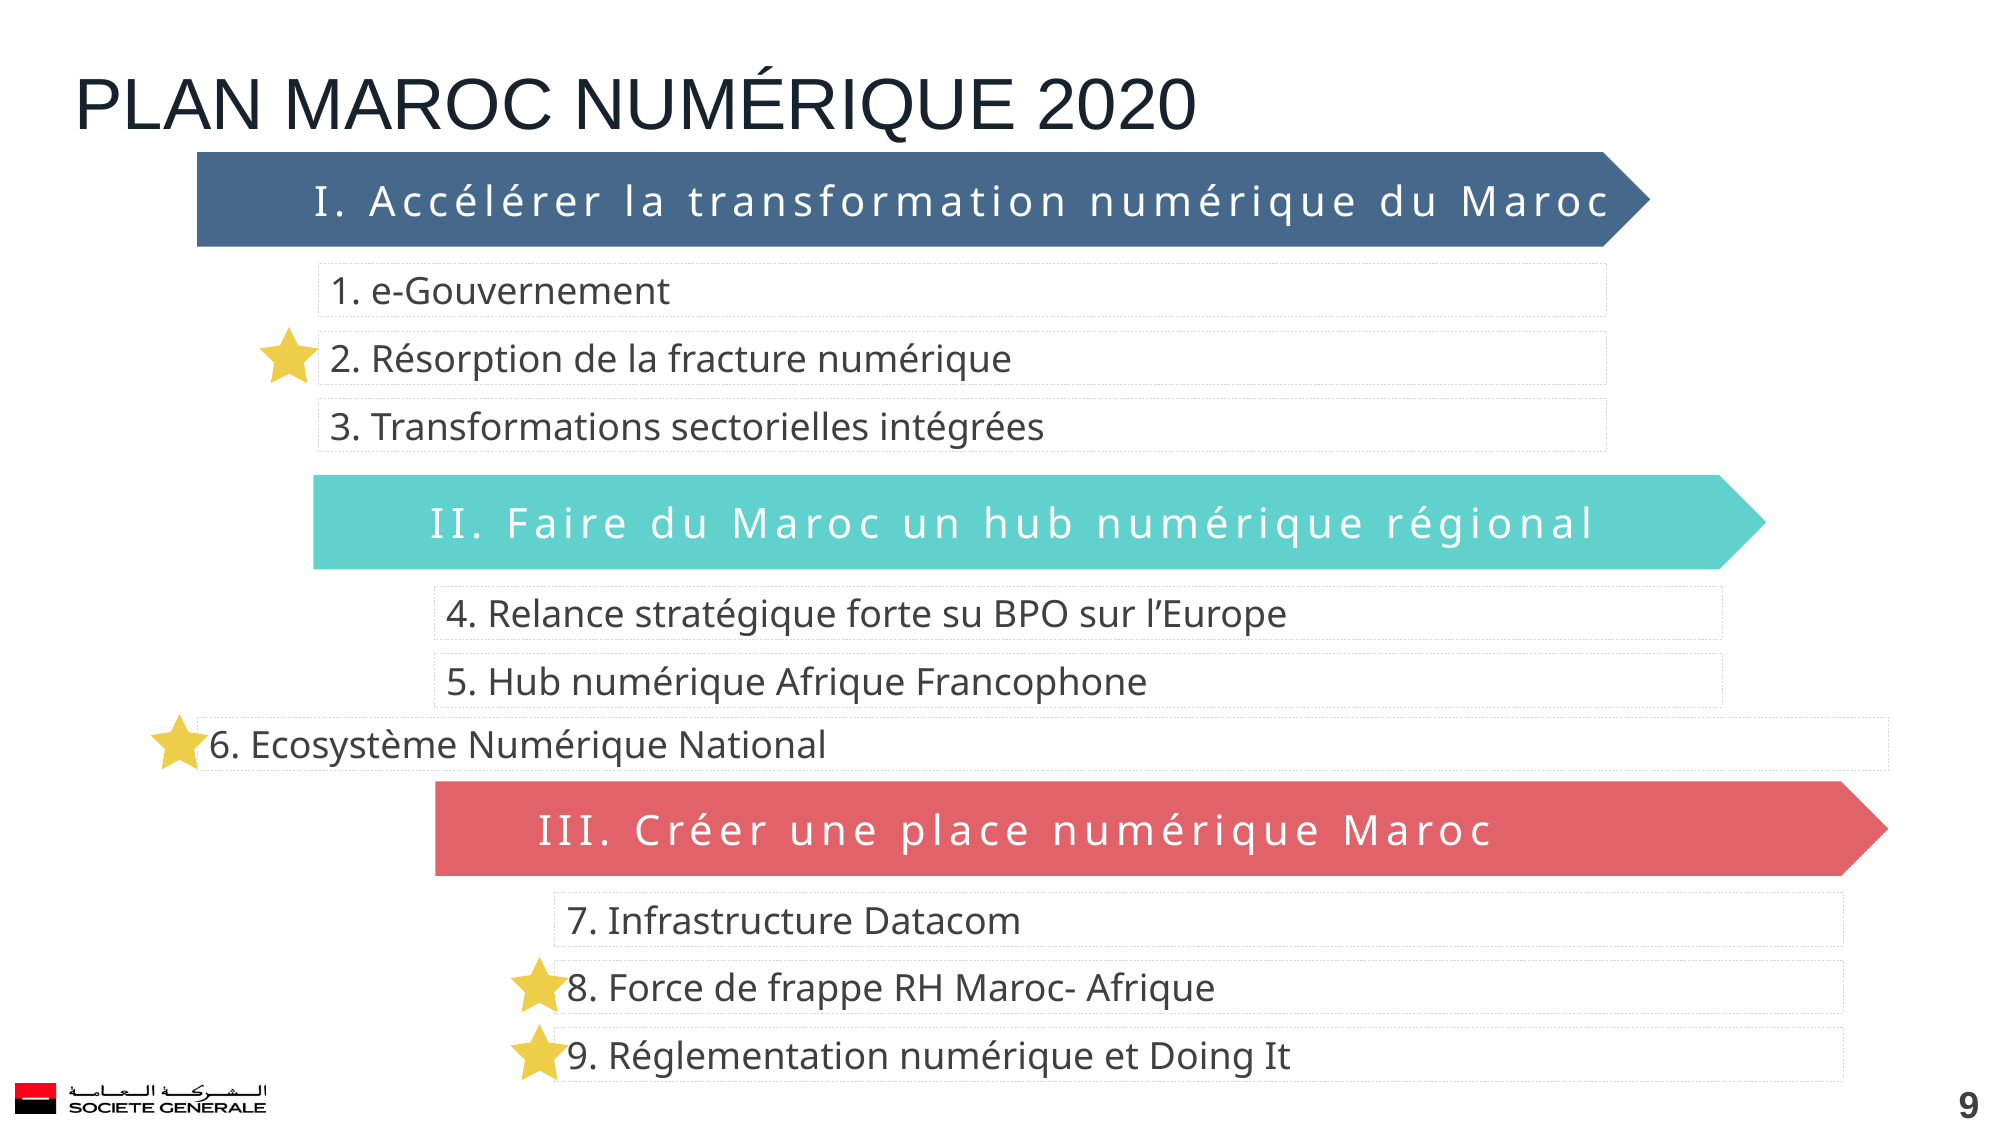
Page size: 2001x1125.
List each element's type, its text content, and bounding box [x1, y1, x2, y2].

text_box 7. Infrastructure Datacom [554, 892, 1843, 946]
text_box I. Accélérer la transformation numérique du Maroc [196, 151, 1652, 248]
picture [510, 955, 569, 1014]
text_box Plan maroc numérique 2020 [70, 15, 1987, 175]
text_box 4. Relance stratégique forte su BPO sur l’Europe [434, 586, 1723, 640]
text_box 5. Hub numérique Afrique Francophone [434, 653, 1723, 707]
picture [259, 325, 319, 385]
picture [15, 1083, 266, 1114]
picture [510, 1022, 569, 1082]
text_box 8. Force de frappe RH Maroc- Afrique [569, 960, 1843, 1014]
text_box 3. Transformations sectorielles intégrées [317, 398, 1607, 452]
text_box II. Faire du Maroc un hub numérique régional [312, 473, 1768, 571]
text_box 2. Résorption de la fracture numérique [319, 330, 1607, 385]
text_box 1. e-Gouvernement [317, 263, 1607, 317]
slide_number 9 [1925, 1084, 2000, 1123]
text_box III. Créer une place numérique Maroc [434, 780, 1890, 877]
text_box 9. Réglementation numérique et Doing It [569, 1027, 1843, 1082]
text_box 6. Ecosystème Numérique National [209, 717, 1889, 771]
picture [150, 712, 209, 771]
